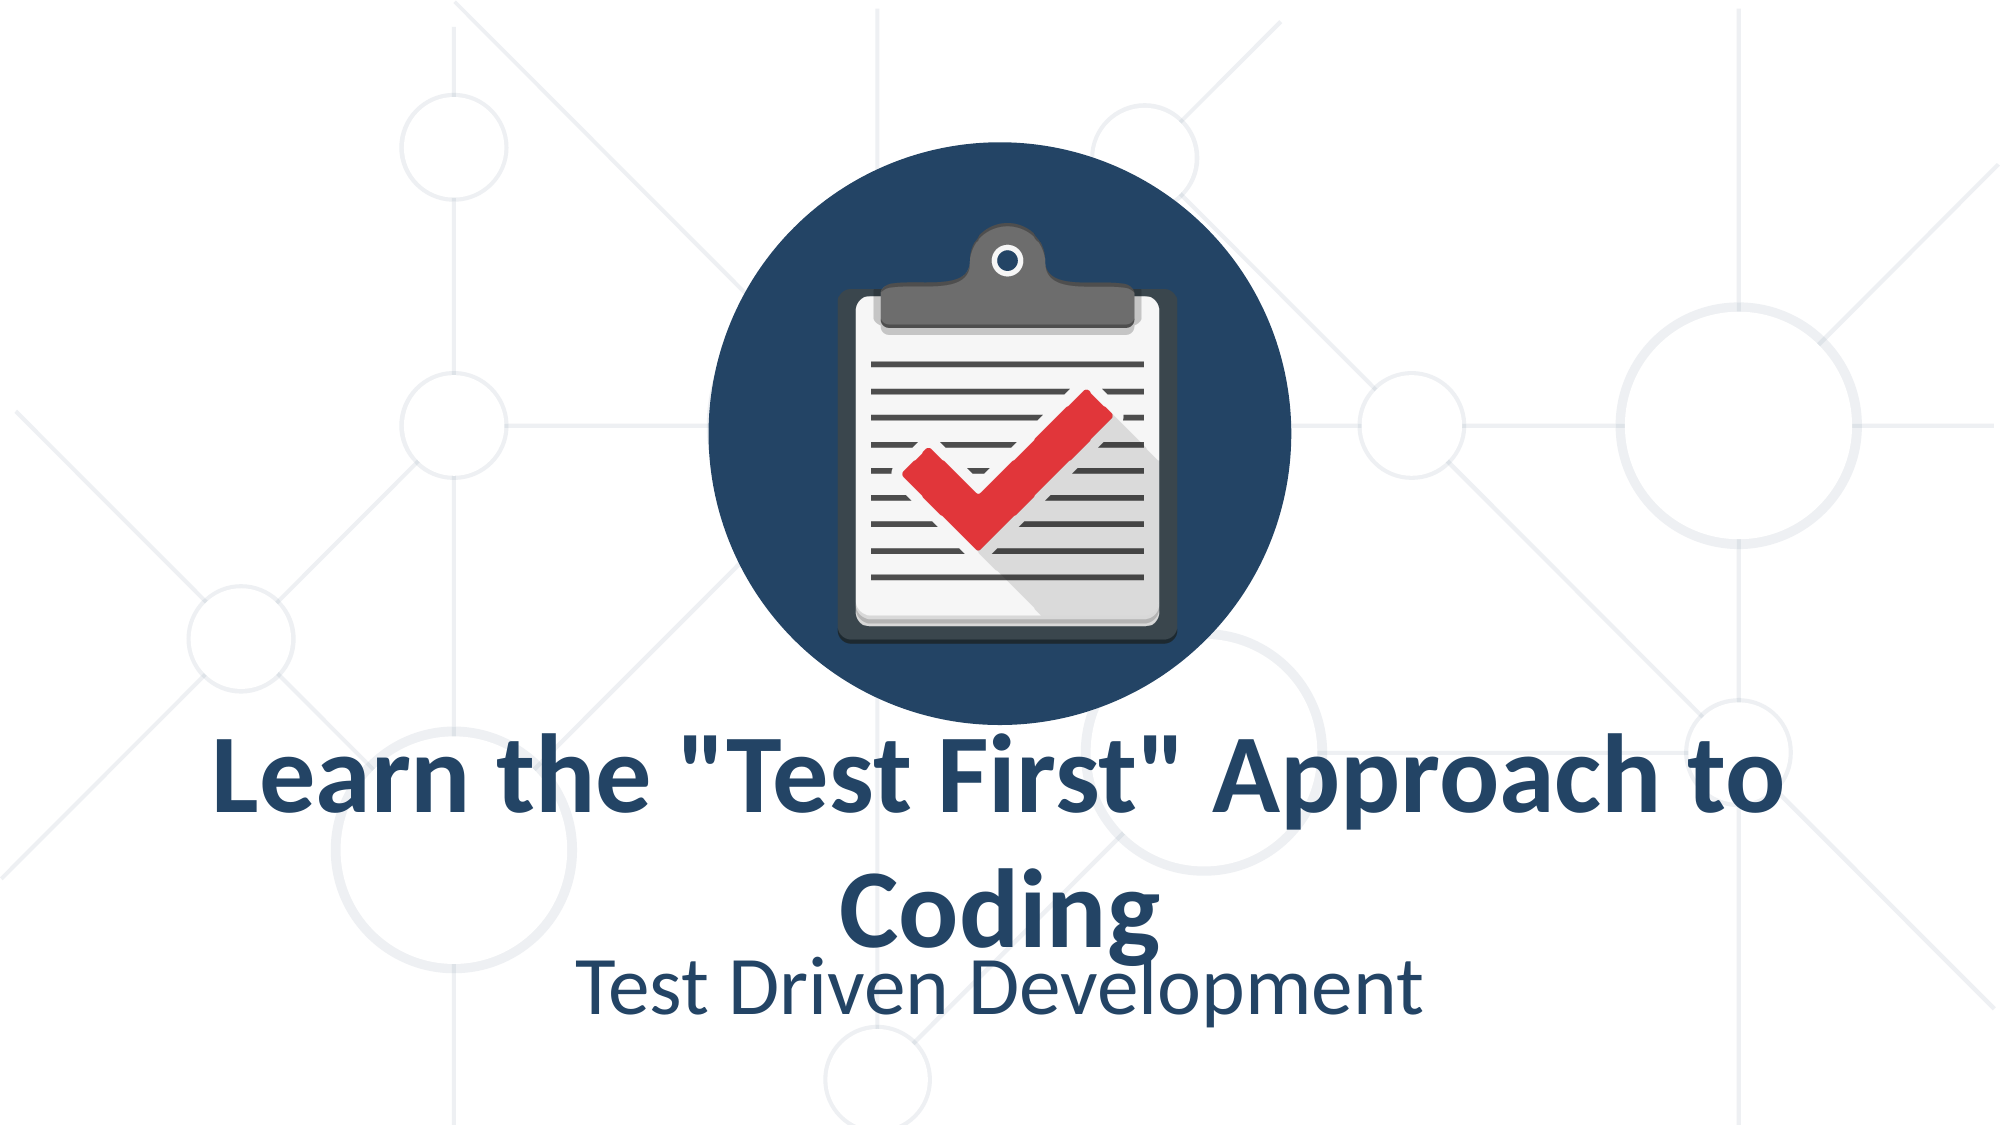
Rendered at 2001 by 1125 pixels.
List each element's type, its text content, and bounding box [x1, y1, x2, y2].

subtitle Test Driven Development [100, 916, 1900, 1043]
picture [810, 187, 1203, 681]
title Learn the "Test First" Approach to Coding [100, 771, 1900, 898]
